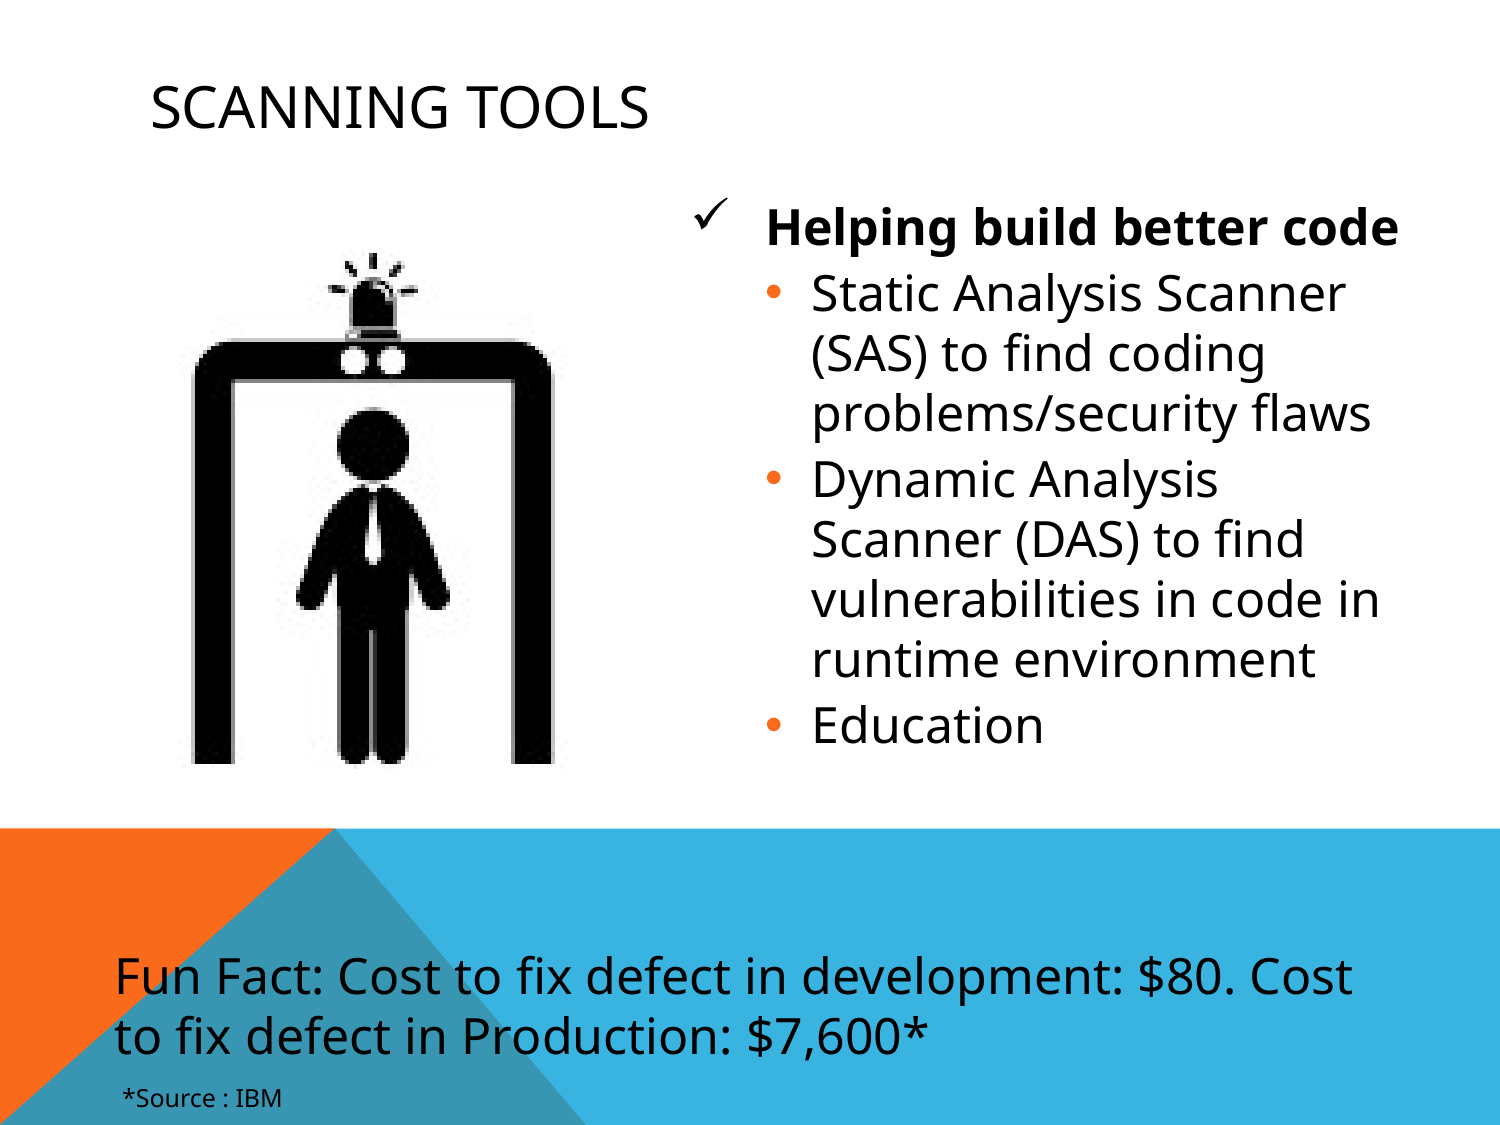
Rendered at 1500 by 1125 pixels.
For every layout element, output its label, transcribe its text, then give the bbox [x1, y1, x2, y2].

picture [114, 249, 633, 769]
text_box Fun Fact: Cost to fix defect in development: $80. Cost to fix defect in Production: $7,600* [99, 937, 1413, 1118]
list Helping build better code Static Analysis Scanner (SAS) to find coding problems/security flaws Dynamic Analysis Scanner (DAS) to find vulnerabilities in code in runtime environment Education [675, 187, 1432, 957]
title Scanning Tools [135, 60, 1369, 150]
